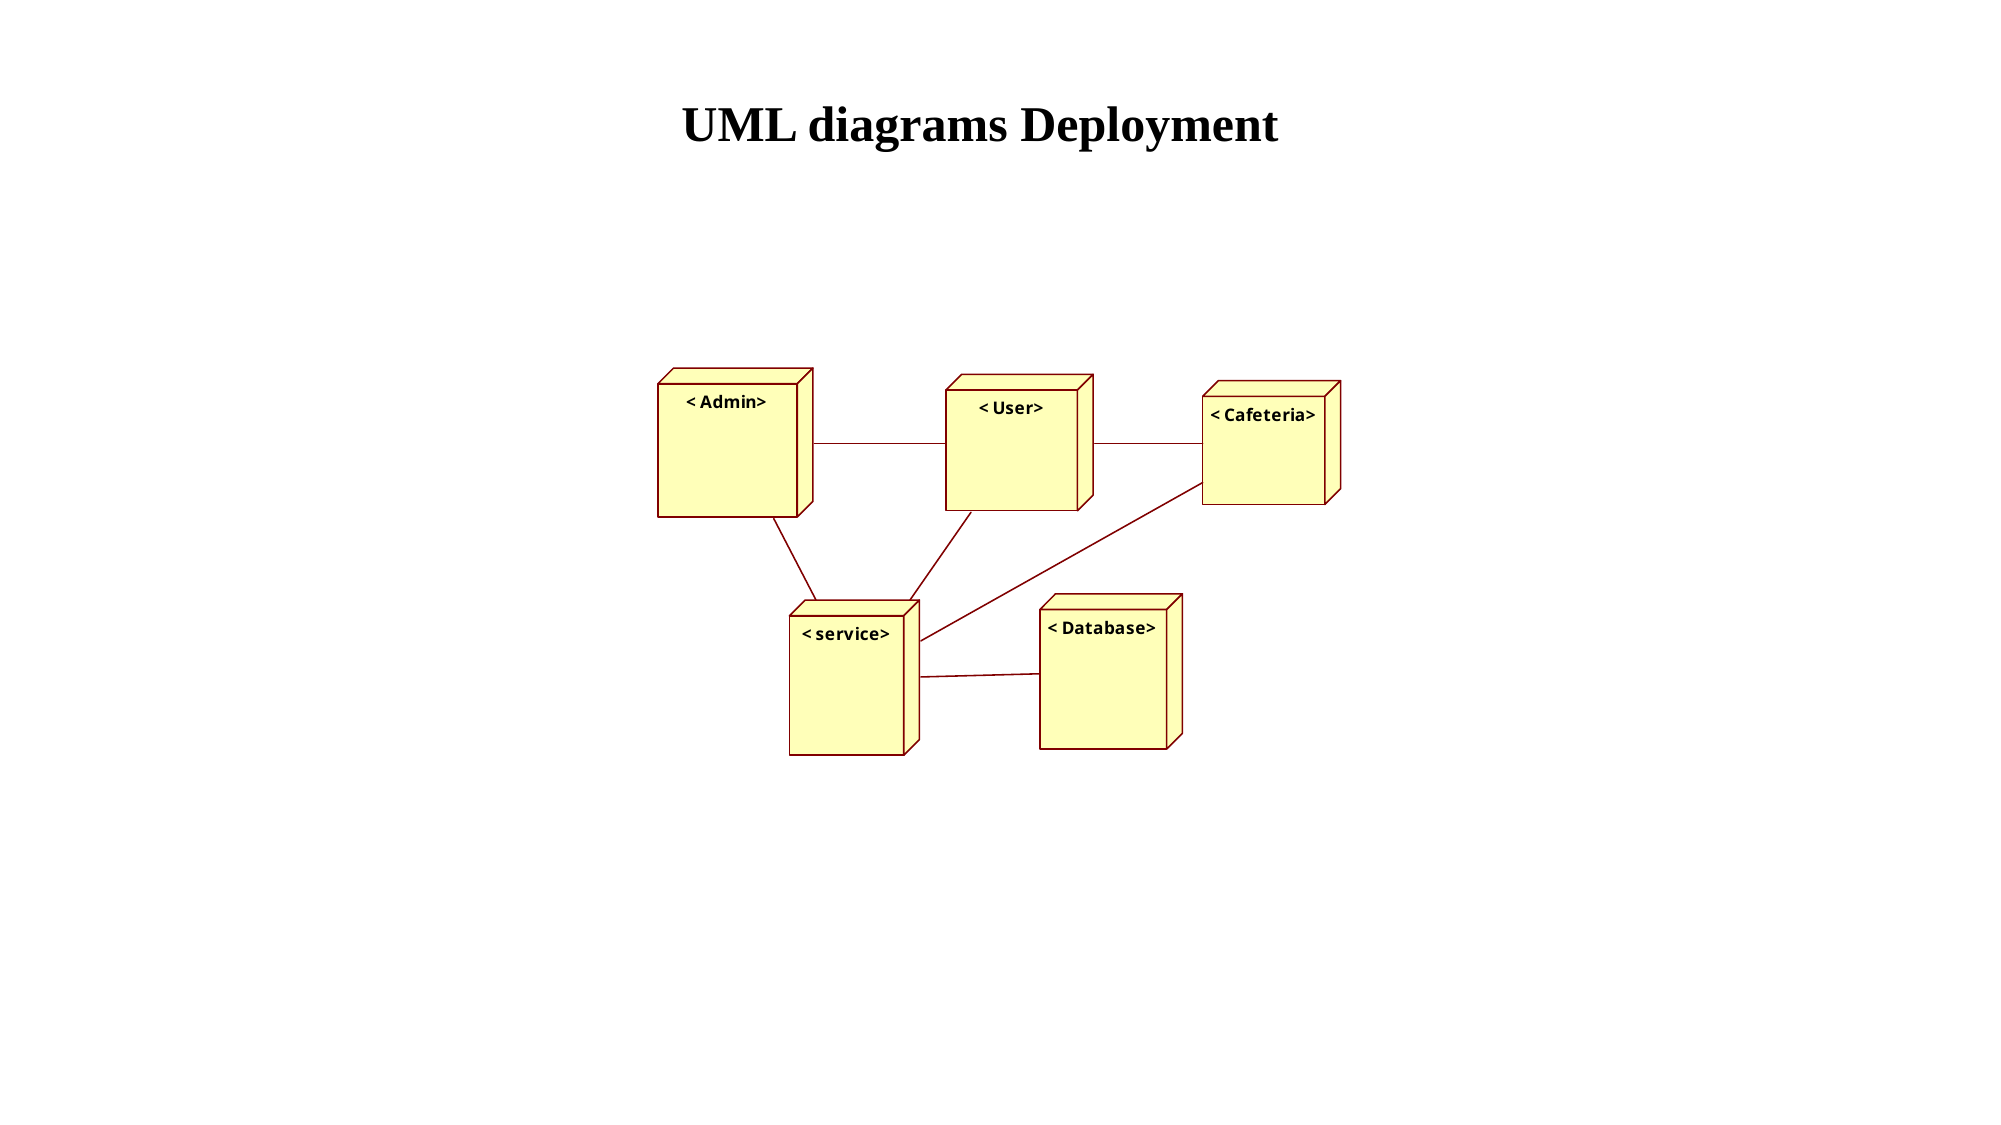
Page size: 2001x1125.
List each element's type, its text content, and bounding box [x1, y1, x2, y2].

picture [626, 336, 1374, 789]
title UML diagrams Deployment [117, 16, 1843, 234]
